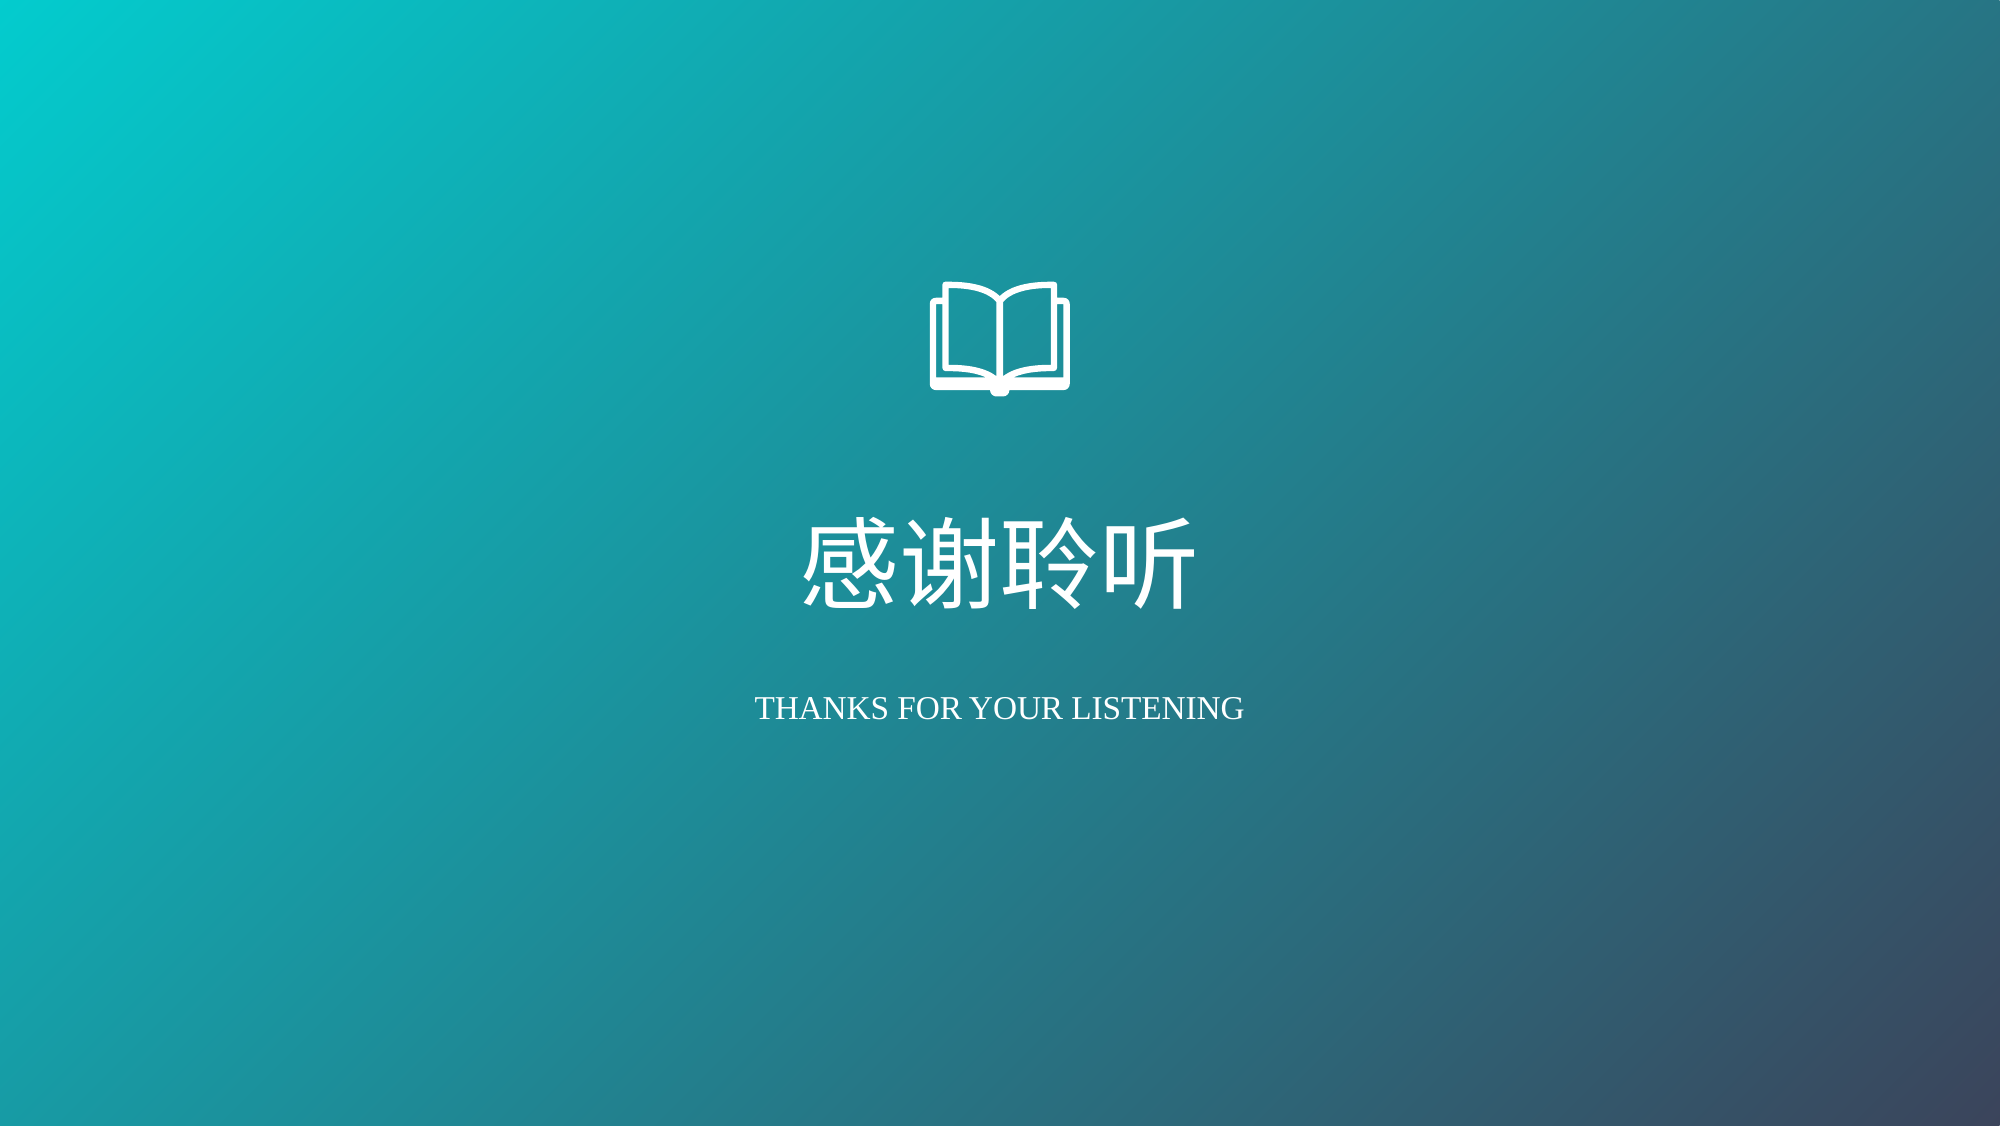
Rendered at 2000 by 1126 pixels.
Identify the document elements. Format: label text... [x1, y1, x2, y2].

text_box [929, 281, 1070, 397]
text_box THANKS FOR YOUR LISTENING [557, 682, 1443, 730]
text_box 感谢聆听 [212, 491, 1788, 632]
